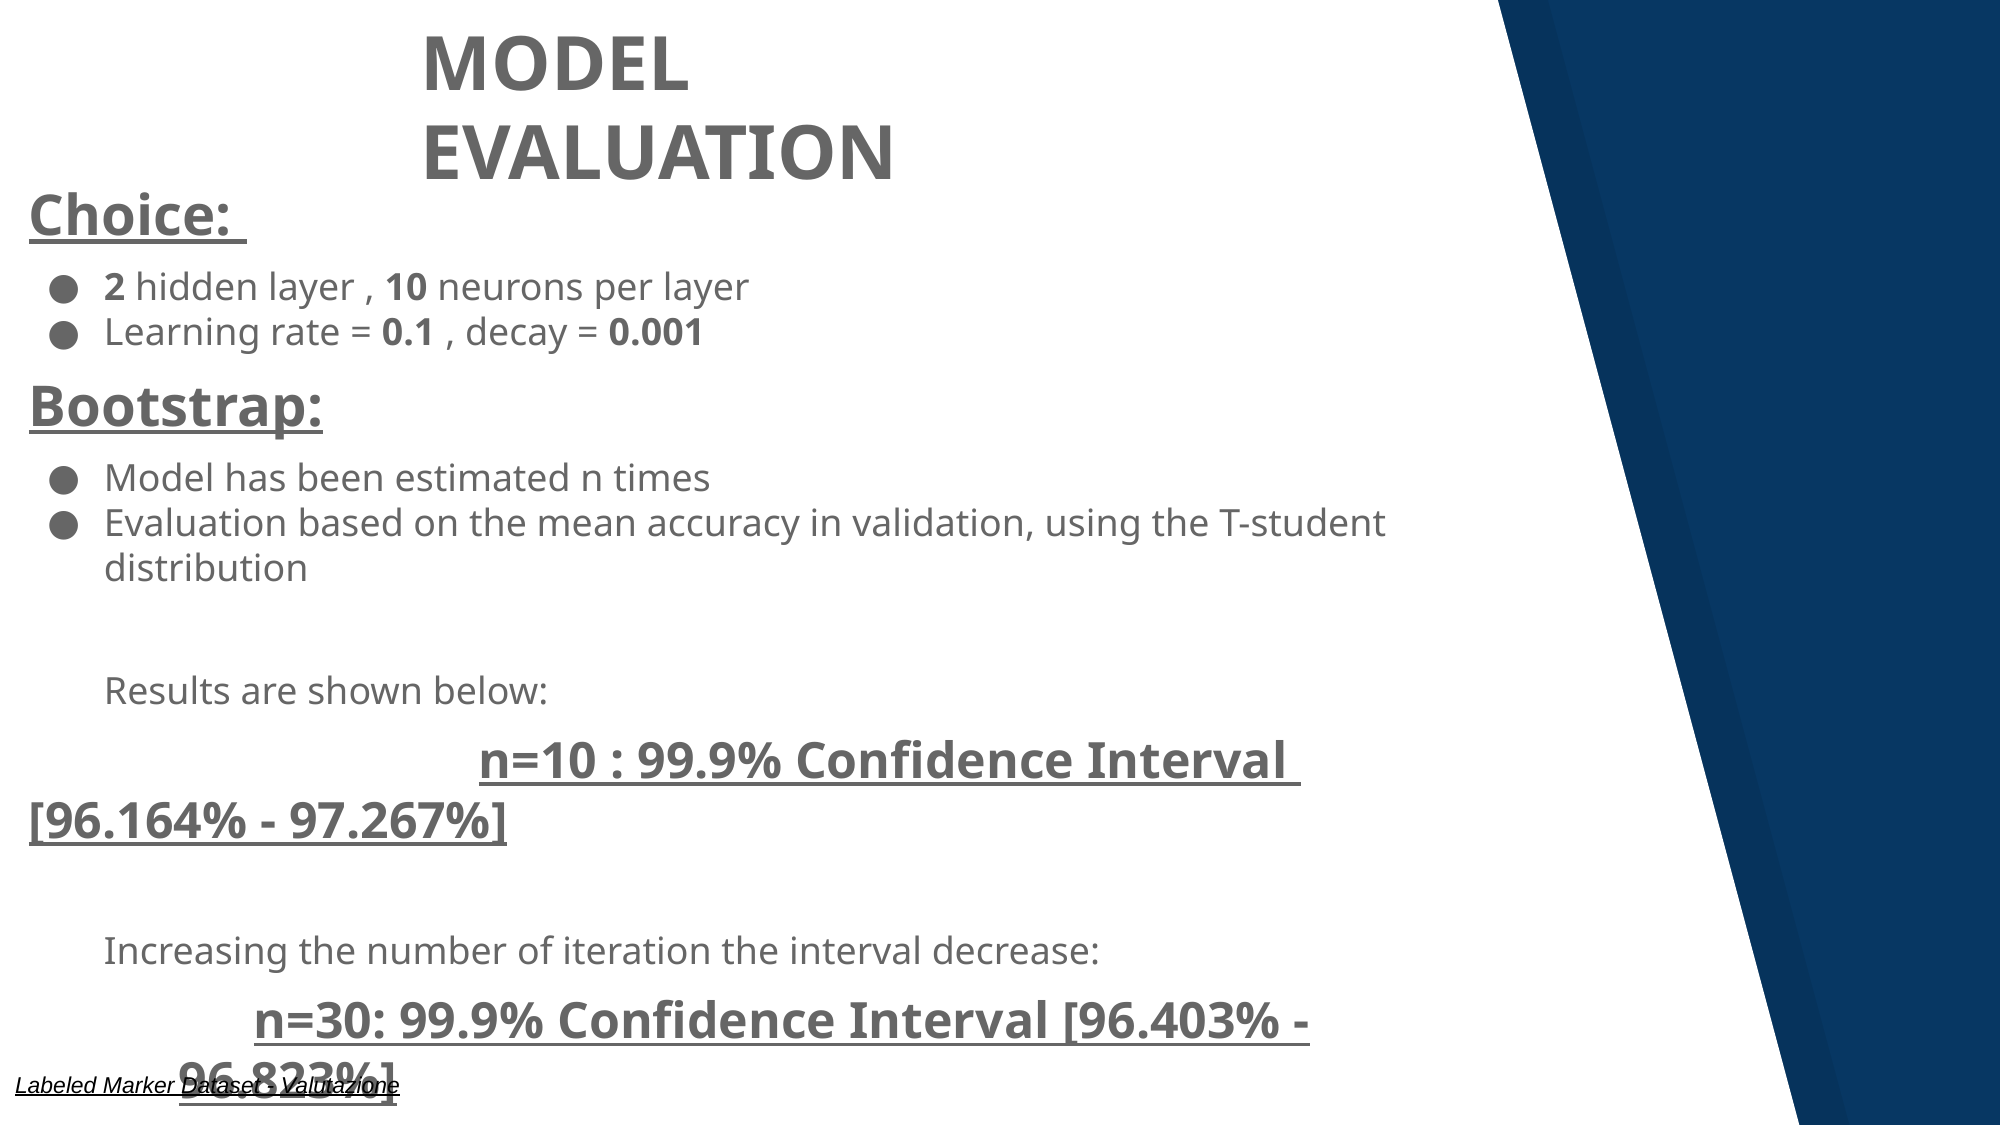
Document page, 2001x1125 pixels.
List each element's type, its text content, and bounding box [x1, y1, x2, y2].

text_box MODEL EVALUATION [405, 0, 1147, 156]
text_box Choice: 2 hidden layer , 10 neurons per layer Learning rate = 0.1 , decay = 0.001 Bootstrap: Model has been estimated n times Evaluation based on the mean accuracy in validation, using the T-student distribution Results are shown below: n=10 : 99.9% Confidence Interval [96.164% - 97.267%] Increasing the number of iteration the interval decrease: n=30: 99.9% Confidence Interval [96.403% - 96.823%] [13, 163, 1539, 1058]
text_box Labeled Marker Dataset - Valutazione [0, 1055, 502, 1125]
